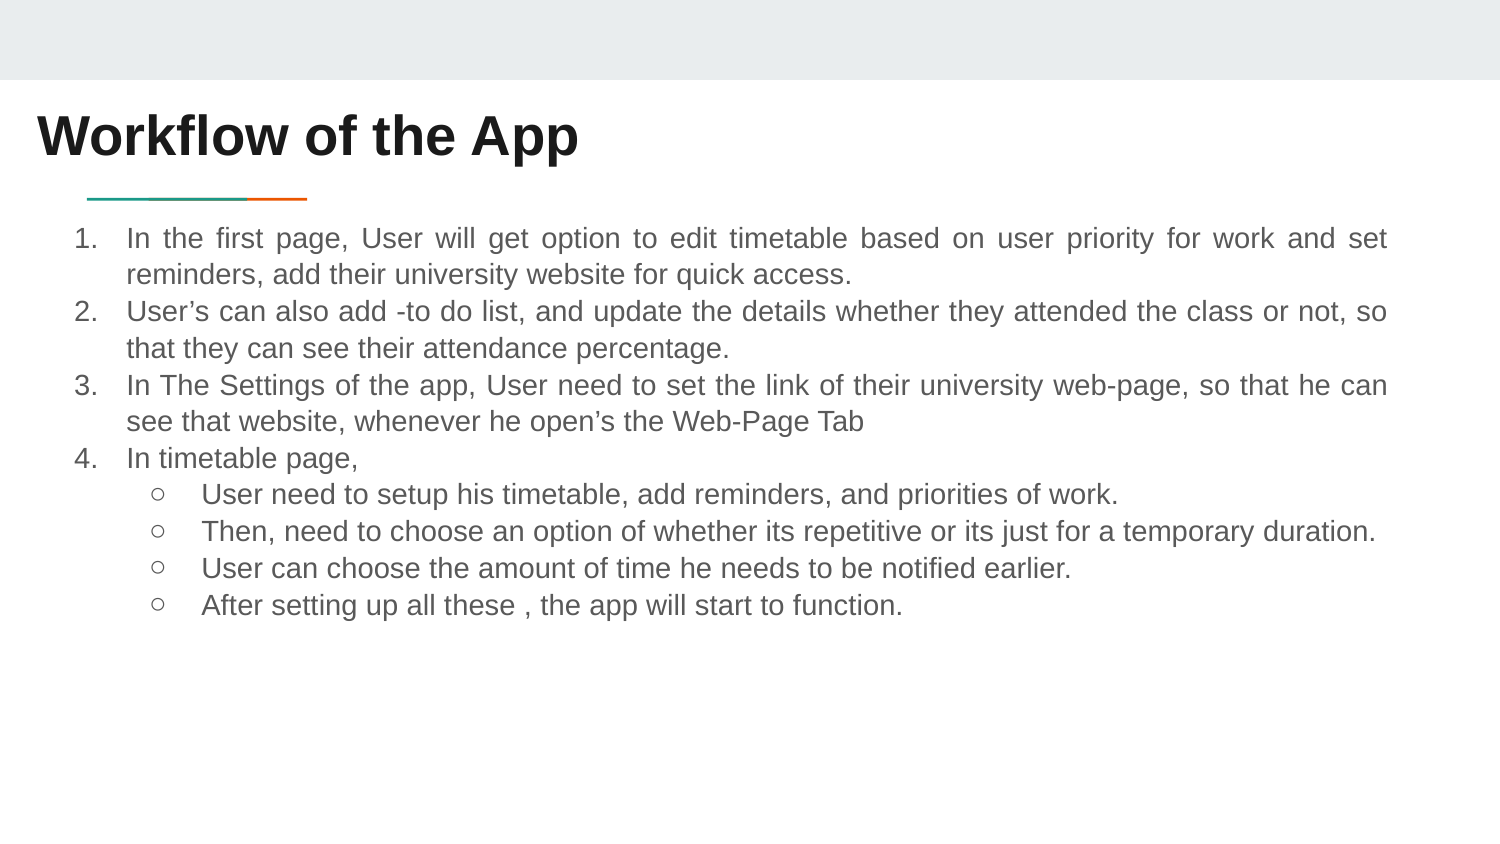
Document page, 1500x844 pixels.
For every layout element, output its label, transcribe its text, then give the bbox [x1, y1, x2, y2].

list In the first page, User will get option to edit timetable based on user priority for work and set reminders, add their university website for quick access. User’s can also add -to do list, and update the details whether they attended the class or not, so that they can see their attendance percentage. In The Settings of the app, User need to set the link of their university web-page, so that he can see that website, whenever he open’s the Web-Page Tab In timetable page, User need to setup his timetable, add reminders, and priorities of work. Then, need to choose an option of whether its repetitive or its just for a temporary duration. User can choose the amount of time he needs to be notified earlier. After setting up all these , the app will start to function. [36, 202, 1451, 749]
title Workflow of the App [22, 84, 1451, 183]
